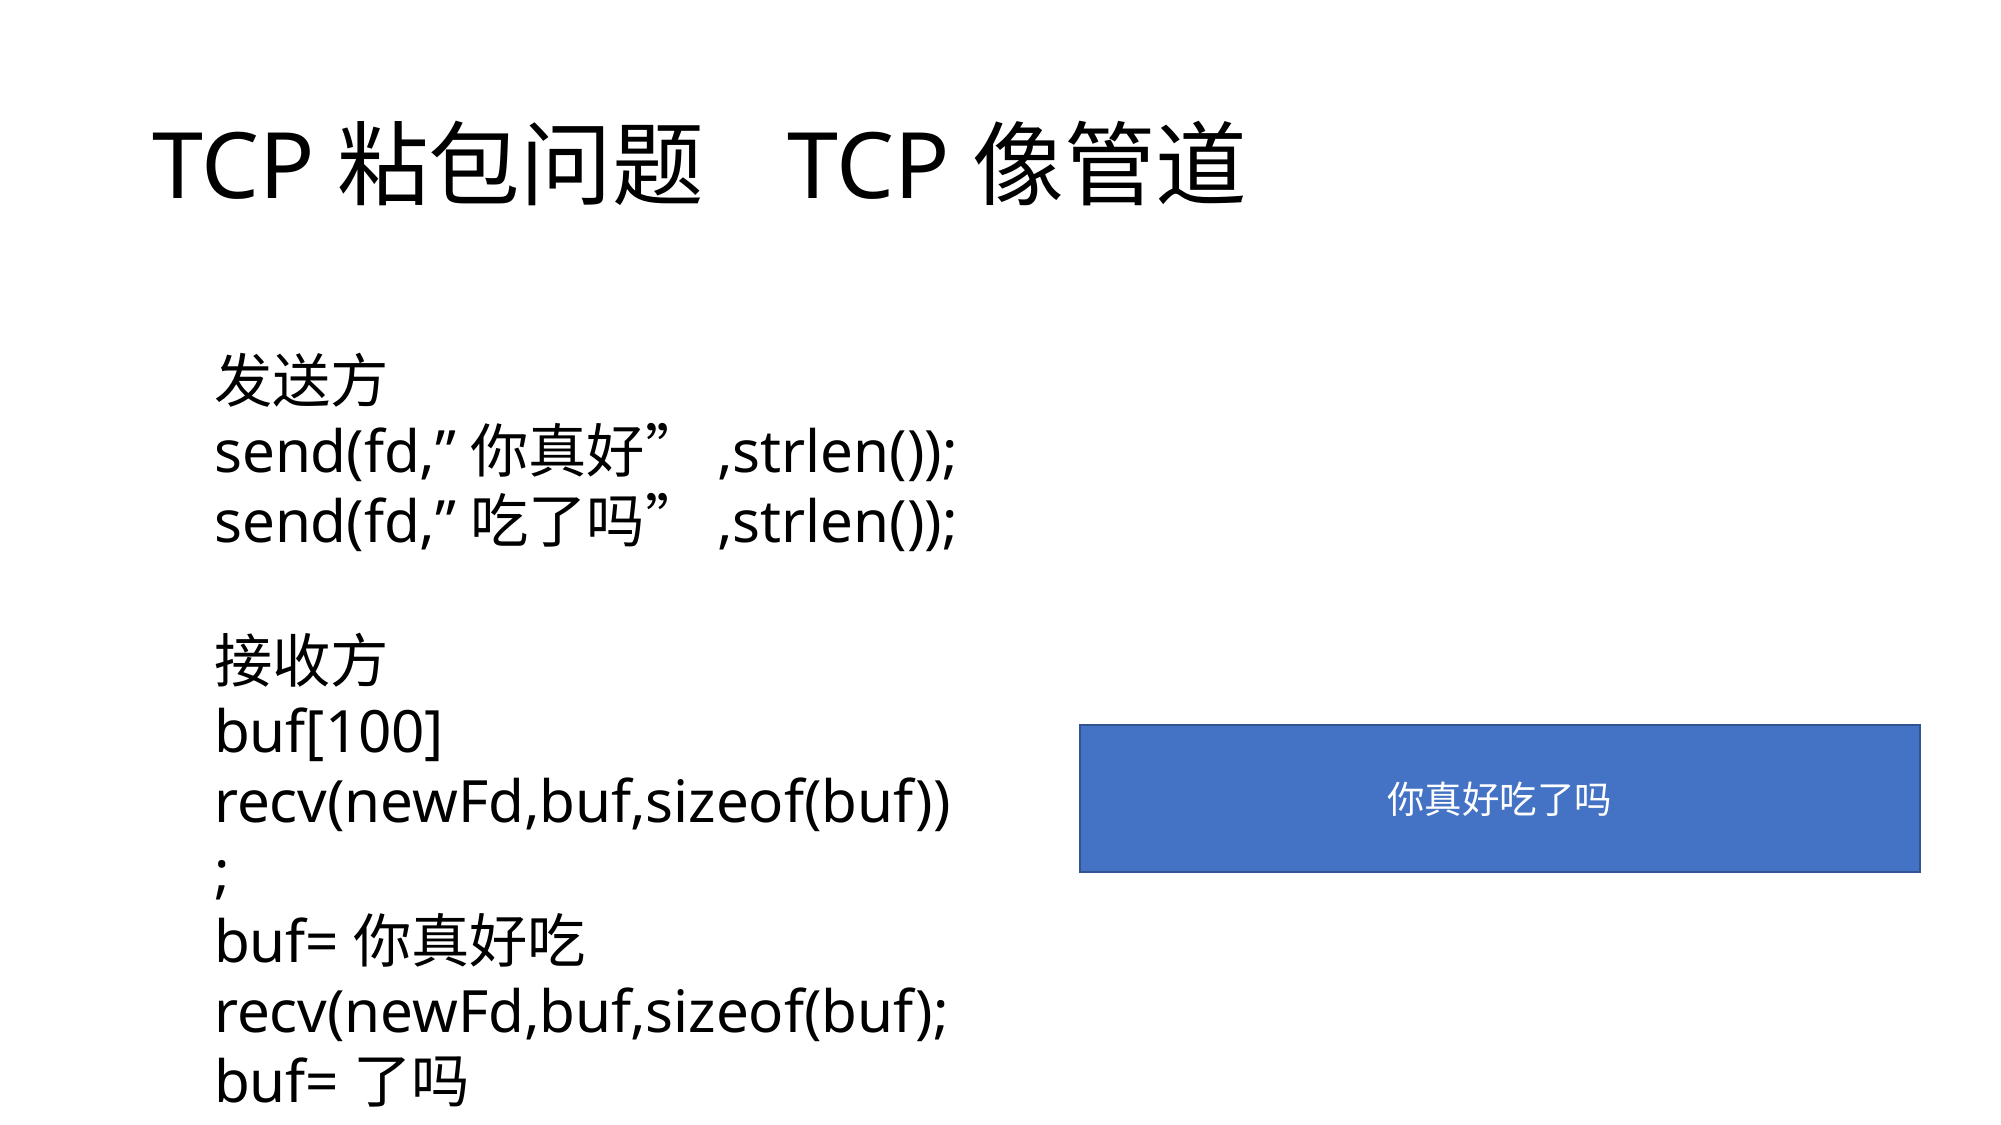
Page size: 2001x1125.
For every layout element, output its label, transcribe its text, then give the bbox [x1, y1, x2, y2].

text_box 发送方 send(fd,”你真好”,strlen()); send(fd,”吃了吗”,strlen()); 接收方 buf[100] recv(newFd,buf,sizeof(buf)); buf=你真好吃 recv(newFd,buf,sizeof(buf); buf=了吗 [199, 337, 981, 1122]
title TCP粘包问题 TCP像管道 [137, 59, 1863, 278]
text_box 你真好吃了吗 [1079, 724, 1921, 873]
